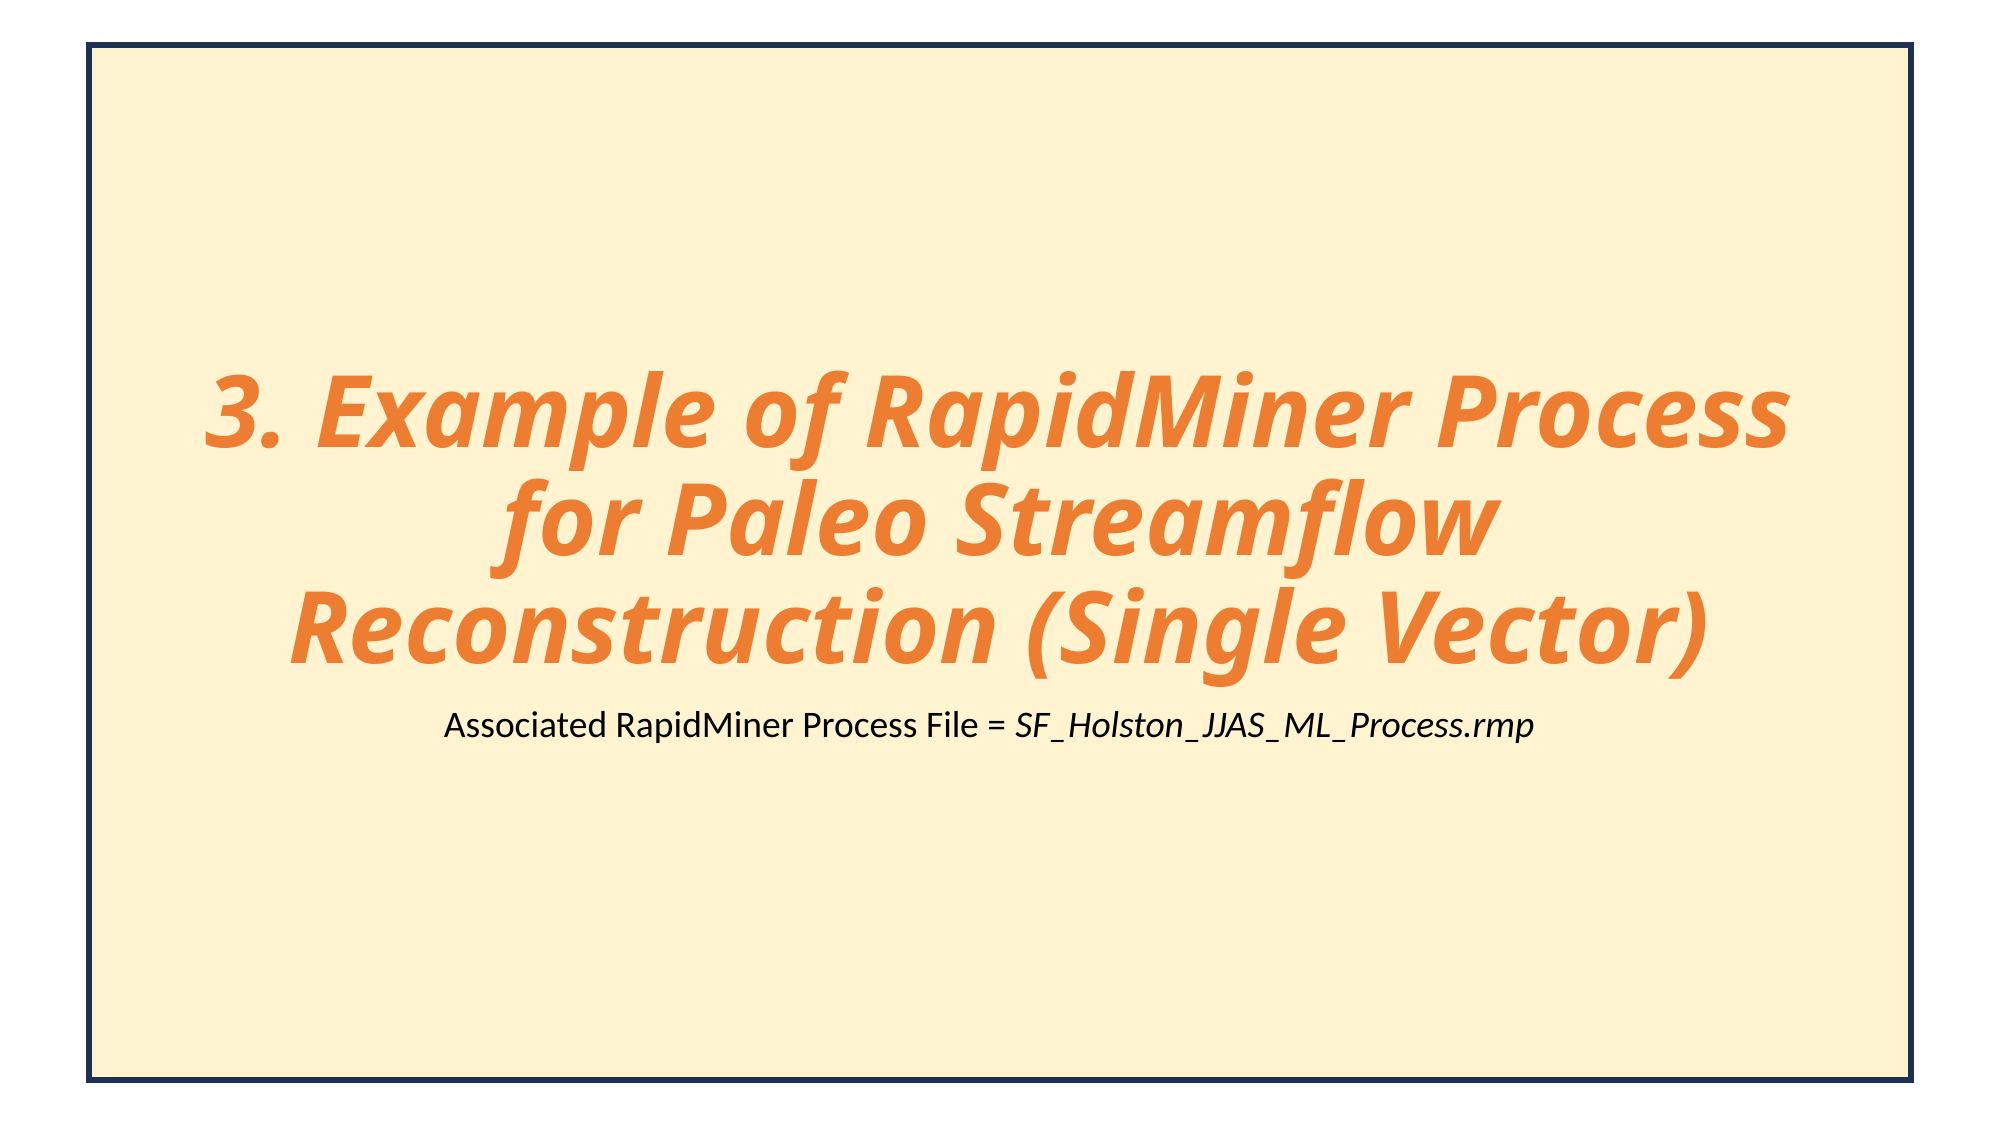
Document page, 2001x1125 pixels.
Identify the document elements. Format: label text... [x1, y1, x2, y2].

text_box Associated RapidMiner Process File = SF_Holston_JJAS_ML_Process.rmp [429, 692, 1571, 752]
title 3. Example of RapidMiner Process for Paleo Streamflow Reconstruction (Single Vector) [137, 537, 1863, 693]
text_box [88, 44, 1912, 1081]
